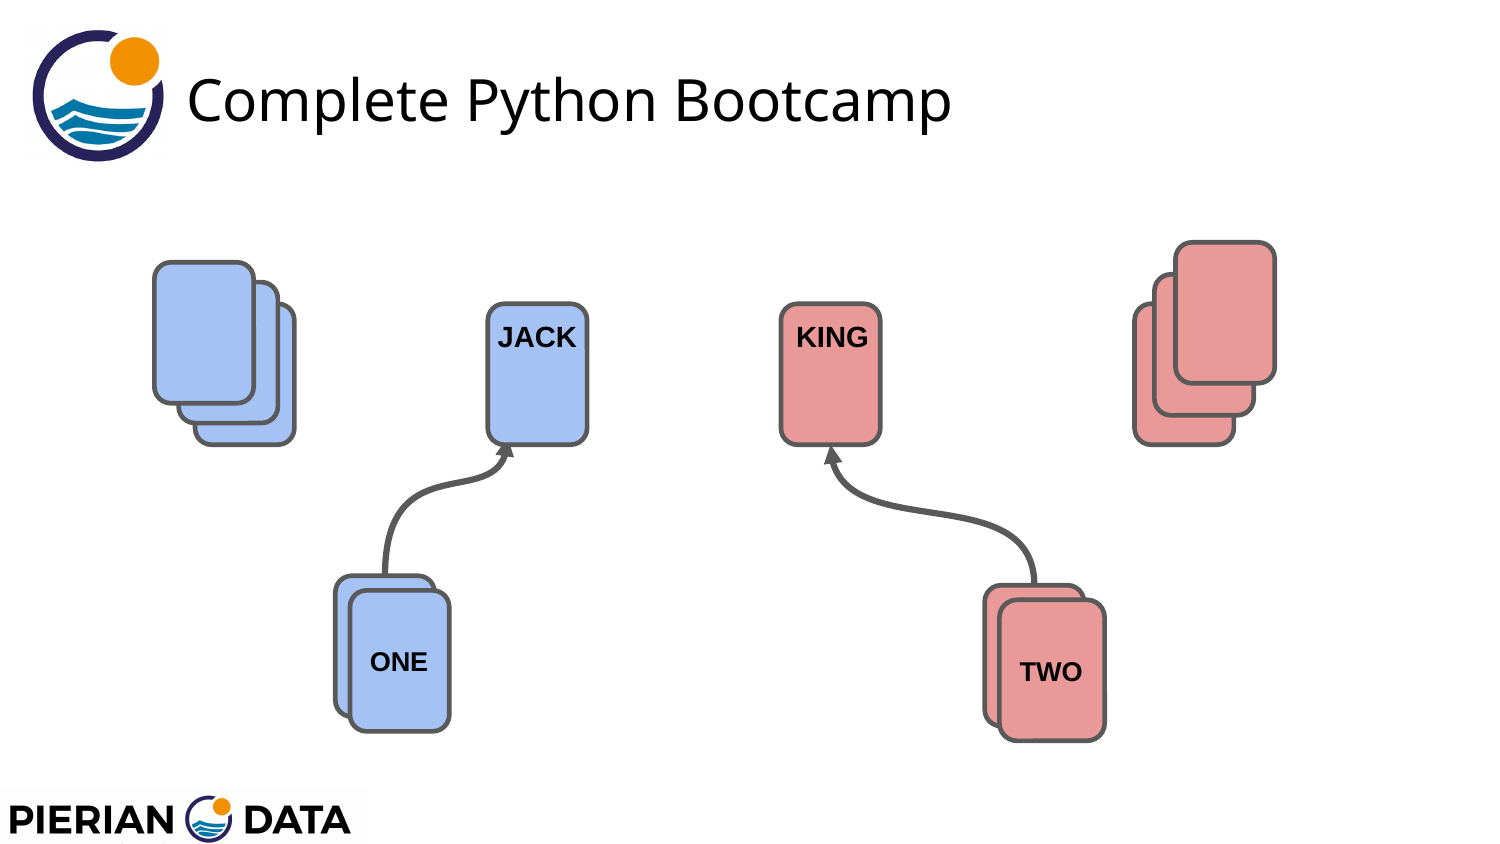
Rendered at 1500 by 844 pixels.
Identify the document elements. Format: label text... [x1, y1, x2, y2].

picture [24, 24, 172, 167]
text_box [1154, 274, 1254, 416]
title Complete Python Bootcamp [176, 48, 1449, 143]
text_box [154, 262, 254, 404]
text_box [1134, 303, 1234, 445]
text_box [1008, 585, 1084, 601]
text_box [984, 625, 999, 726]
picture [0, 787, 368, 844]
text_box [335, 575, 435, 717]
text_box [780, 319, 881, 445]
text_box [178, 282, 278, 424]
text_box [1175, 242, 1275, 384]
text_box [861, 412, 1003, 618]
text_box [487, 377, 588, 445]
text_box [376, 445, 516, 569]
text_box [195, 303, 295, 445]
text_box TWO [999, 599, 1105, 741]
text_box JACK [482, 303, 646, 377]
text_box ONE [349, 590, 450, 732]
text_box KING [781, 303, 945, 377]
